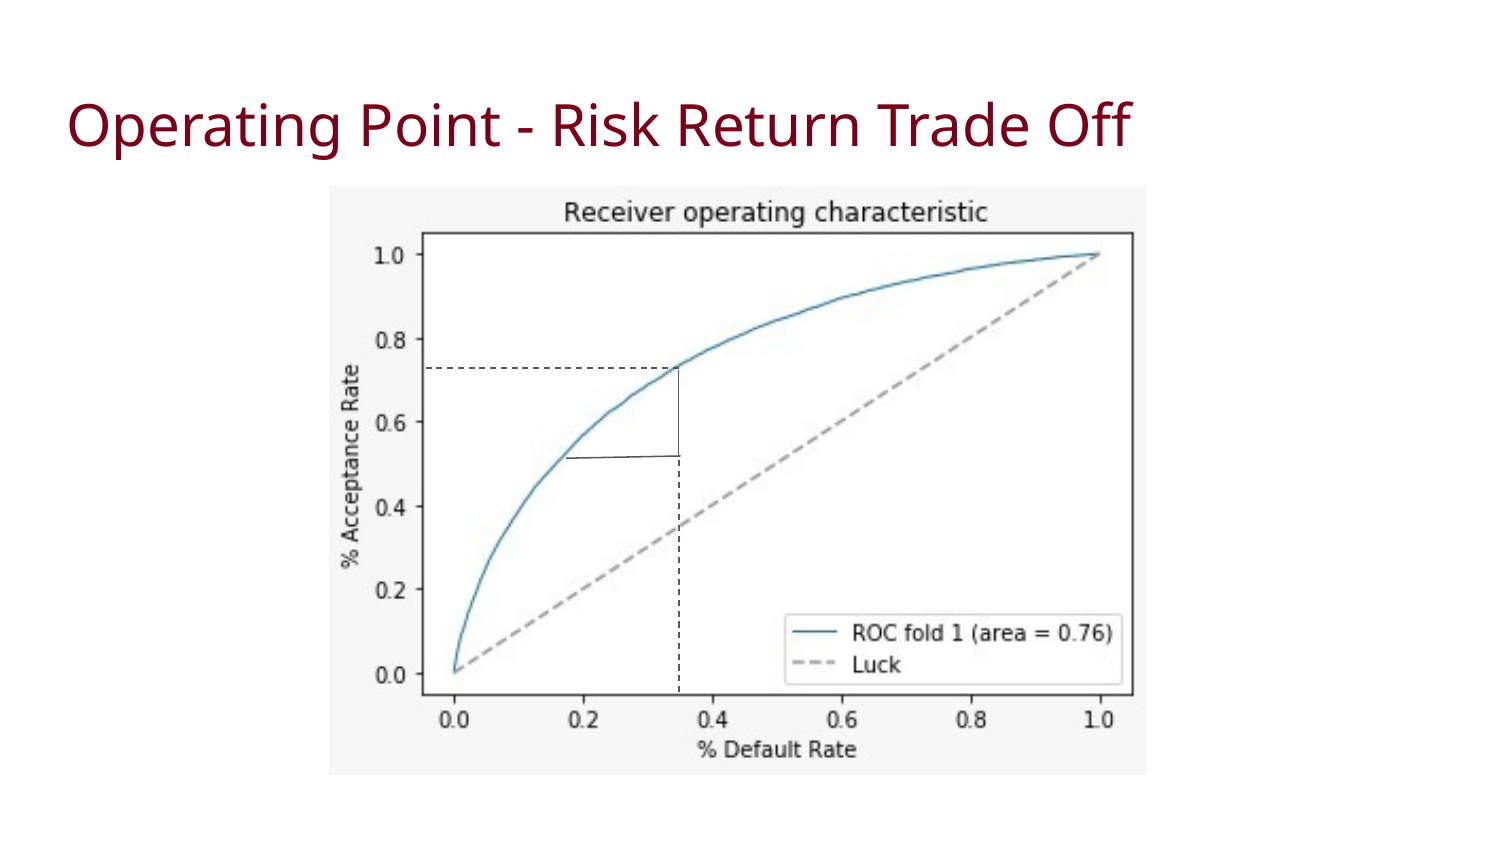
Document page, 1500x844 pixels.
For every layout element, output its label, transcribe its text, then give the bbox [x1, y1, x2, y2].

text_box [565, 455, 681, 459]
picture [329, 186, 1147, 775]
title Operating Point - Risk Return Trade Off [51, 72, 1449, 167]
